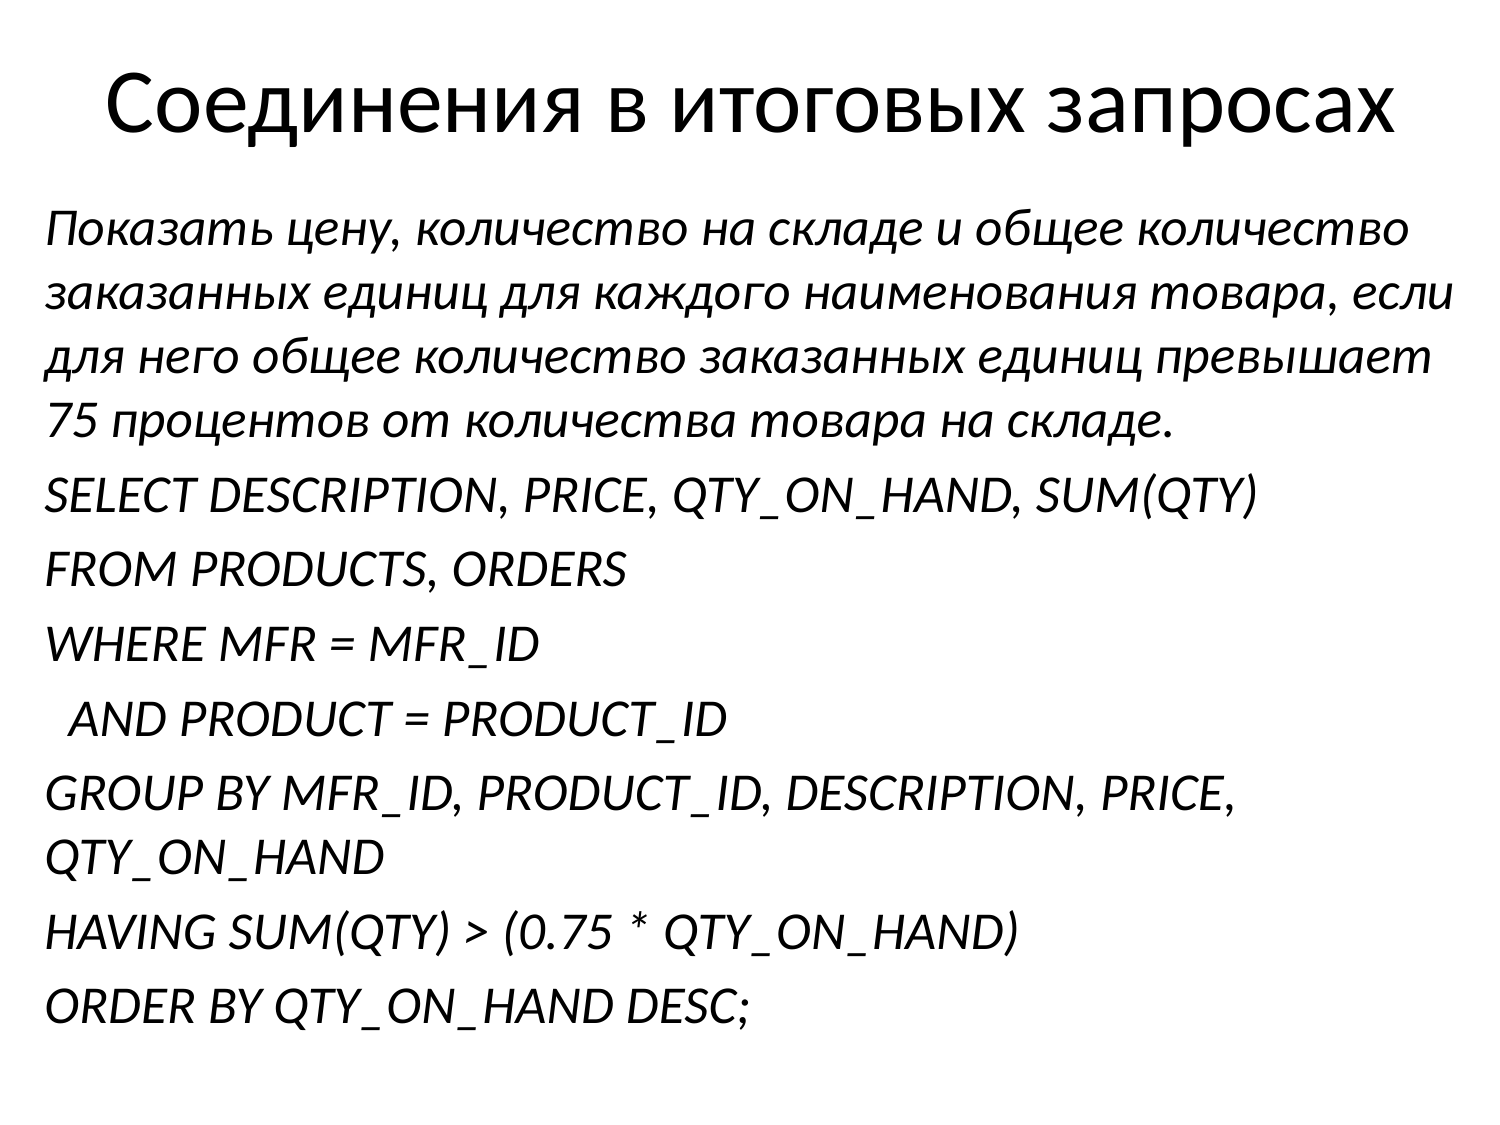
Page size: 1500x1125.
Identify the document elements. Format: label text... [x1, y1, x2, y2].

title Соединения в итоговых запросах [76, 19, 1427, 173]
list Показать цену, количество на складе и общее количество заказанных единиц для каждого наименования товара, если для него общее количество заказанных единиц превышает 75 процентов от количества товара на складе. SELECT DESCRIPTION, PRICE, QTY_ON_HAND, SUM(QTY) FROM PRODUCTS, ORDERS WHERE MFR = MFR_ID AND PRODUCT = PRODUCT_ID GROUP BY MFR_ID, PRODUCT_ID, DESCRIPTION, PRICE, QTY_ON_HAND HAVING SUM(QTY) > (0.75 * QTY_ON_HAND) ORDER BY QTY_ON_HAND DESC; [29, 184, 1483, 1106]
